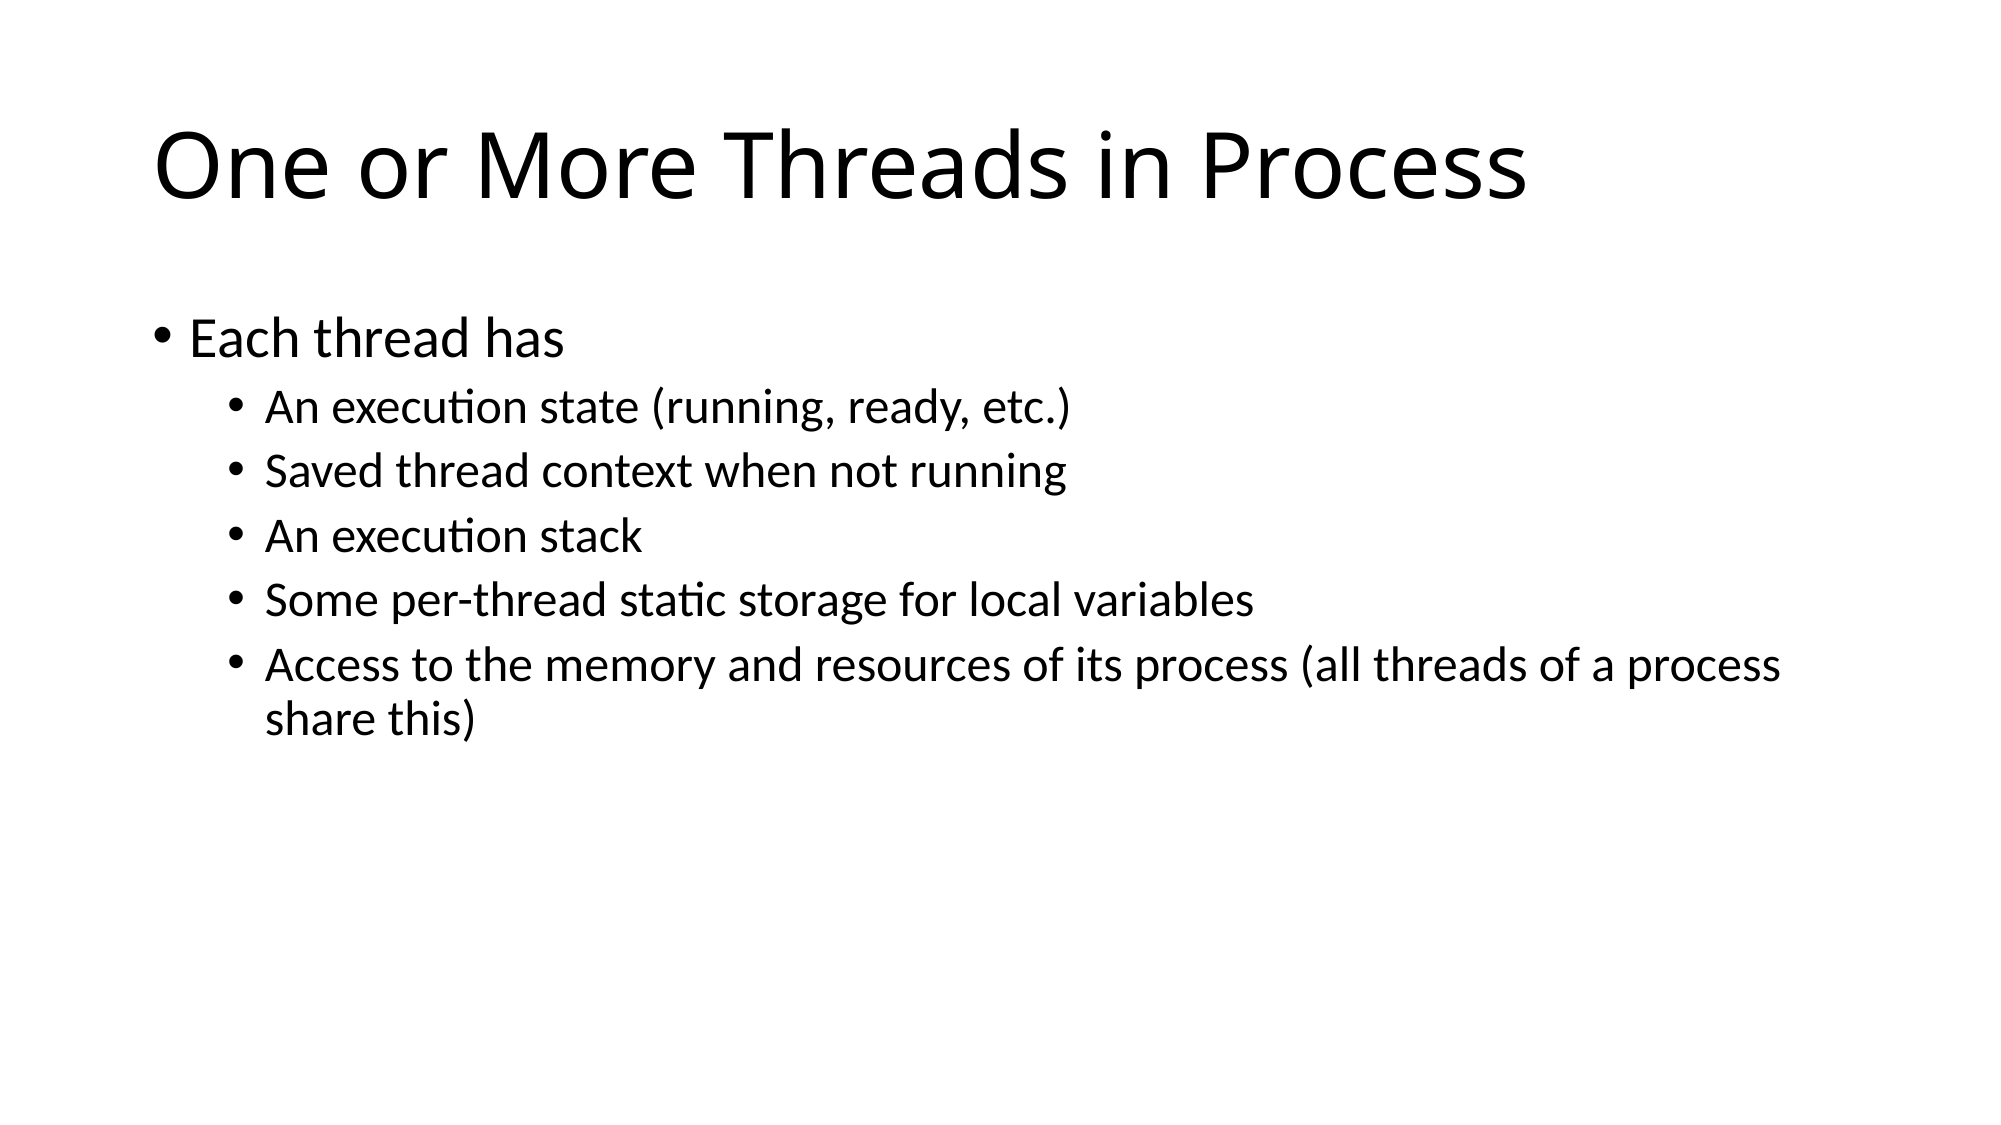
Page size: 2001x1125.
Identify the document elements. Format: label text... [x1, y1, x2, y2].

title One or More Threads in Process [137, 59, 1863, 278]
list Each thread has An execution state (running, ready, etc.) Saved thread context when not running An execution stack Some per-thread static storage for local variables Access to the memory and resources of its process (all threads of a process share this) [137, 299, 1863, 1014]
